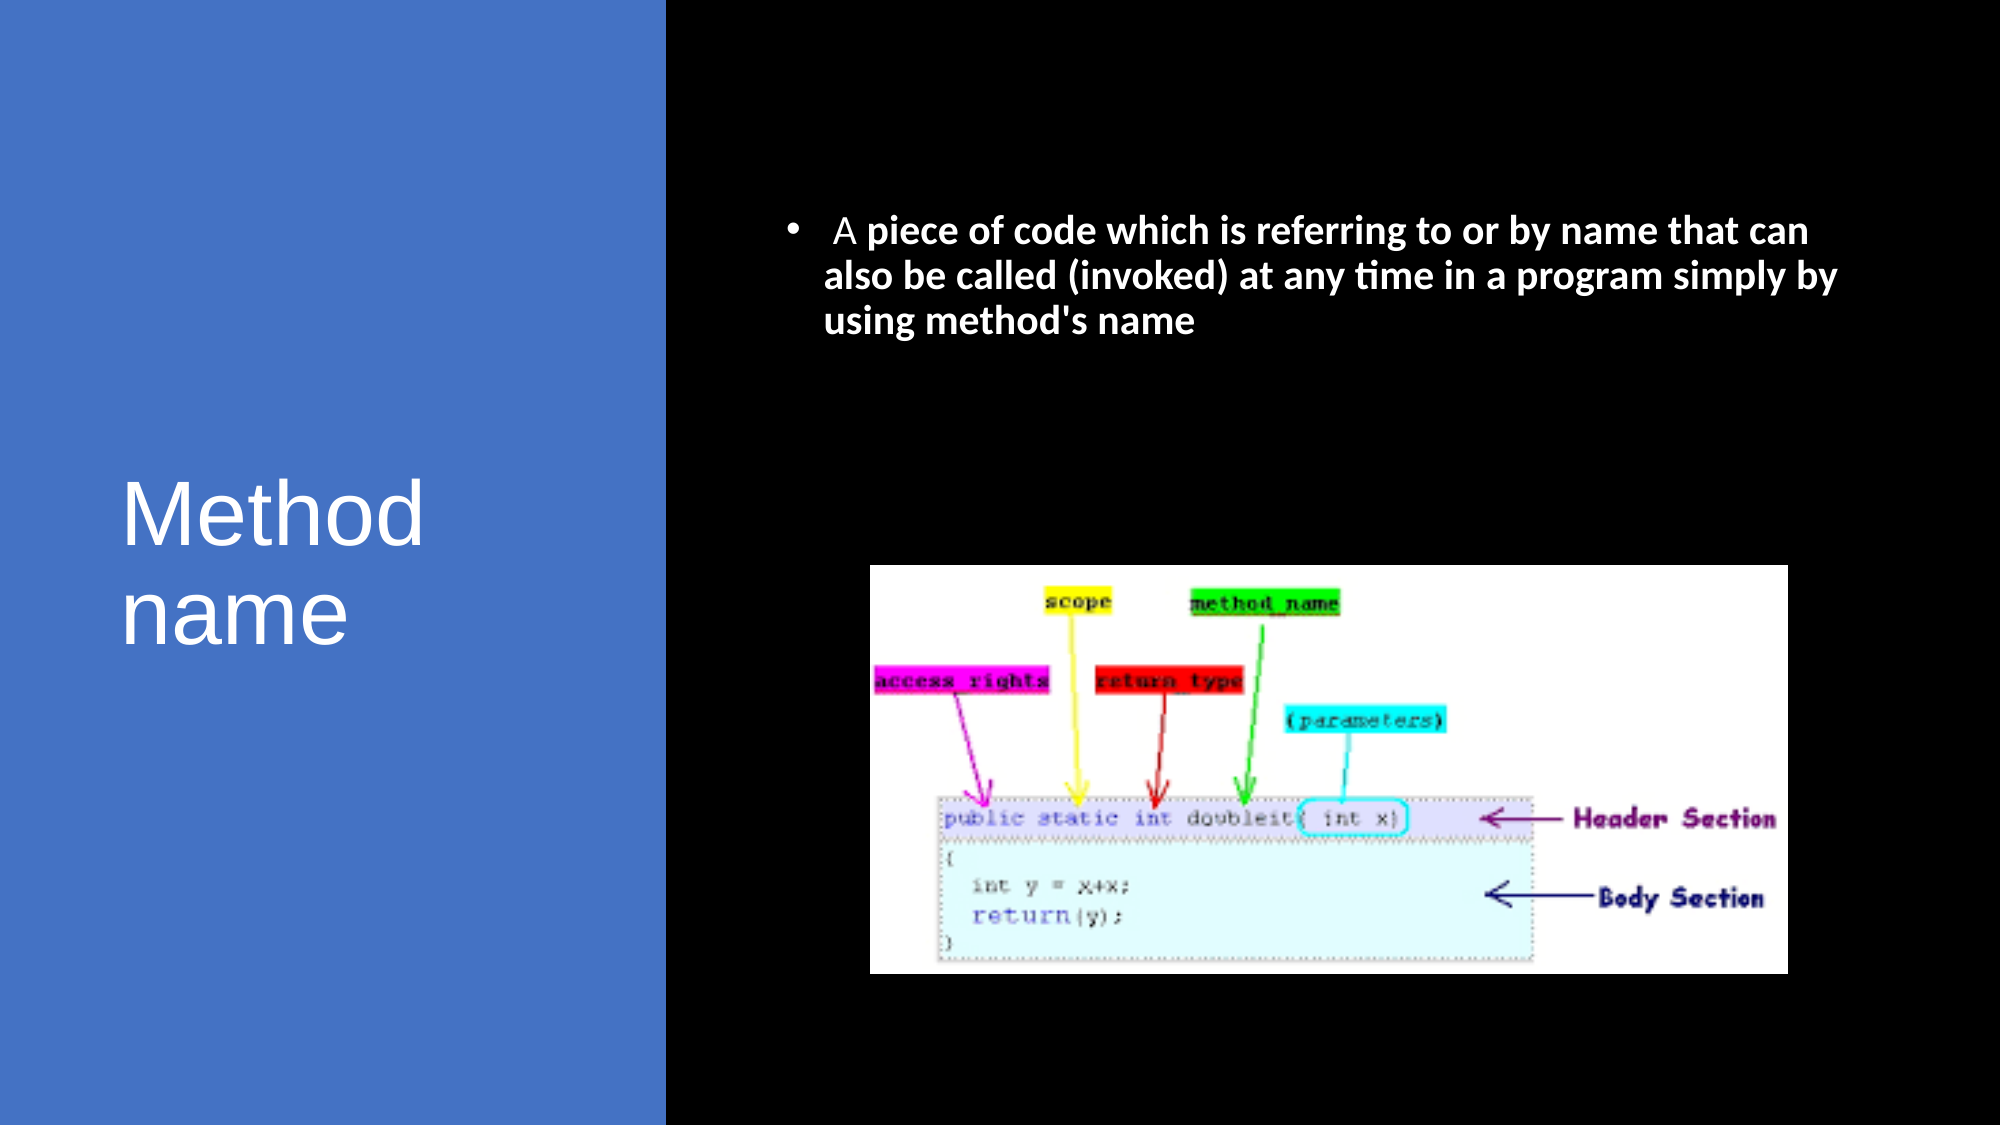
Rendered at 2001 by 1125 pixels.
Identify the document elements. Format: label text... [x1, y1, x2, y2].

list A piece of code which is referring to or by name that can also be called (invoked) at any time in a program simply by using method's name [770, 104, 1895, 513]
picture [870, 565, 1788, 974]
text_box [0, 0, 667, 1125]
title Method name [105, 104, 614, 1026]
